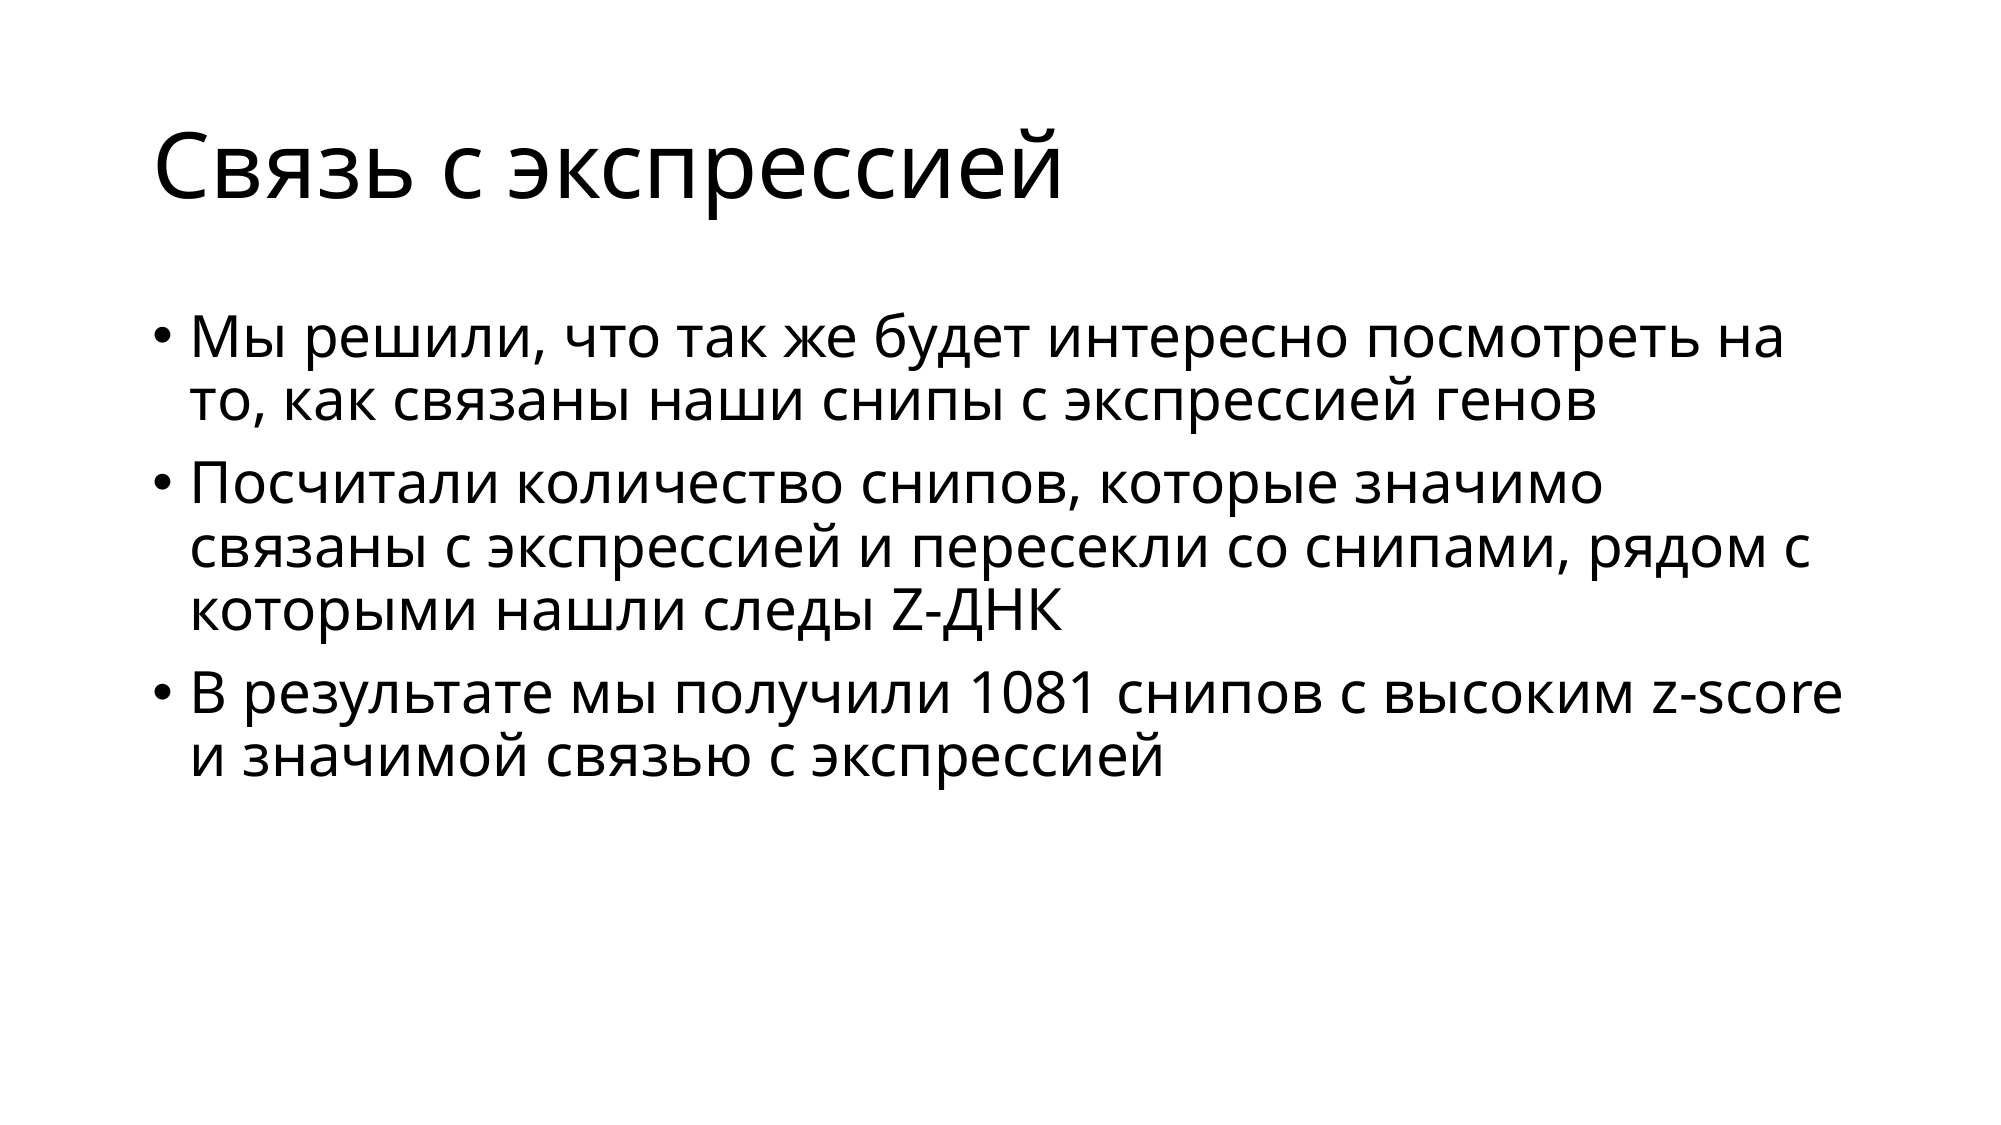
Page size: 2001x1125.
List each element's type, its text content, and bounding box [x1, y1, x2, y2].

list Мы решили, что так же будет интересно посмотреть на то, как связаны наши снипы с экспрессией генов Посчитали количество снипов, которые значимо связаны с экспрессией и пересекли со снипами, рядом с которыми нашли следы Z-ДНК В результате мы получили 1081 снипов с высоким z-score и значимой связью с экспрессией [137, 299, 1863, 1014]
title Связь с экспрессией [137, 59, 1863, 278]
